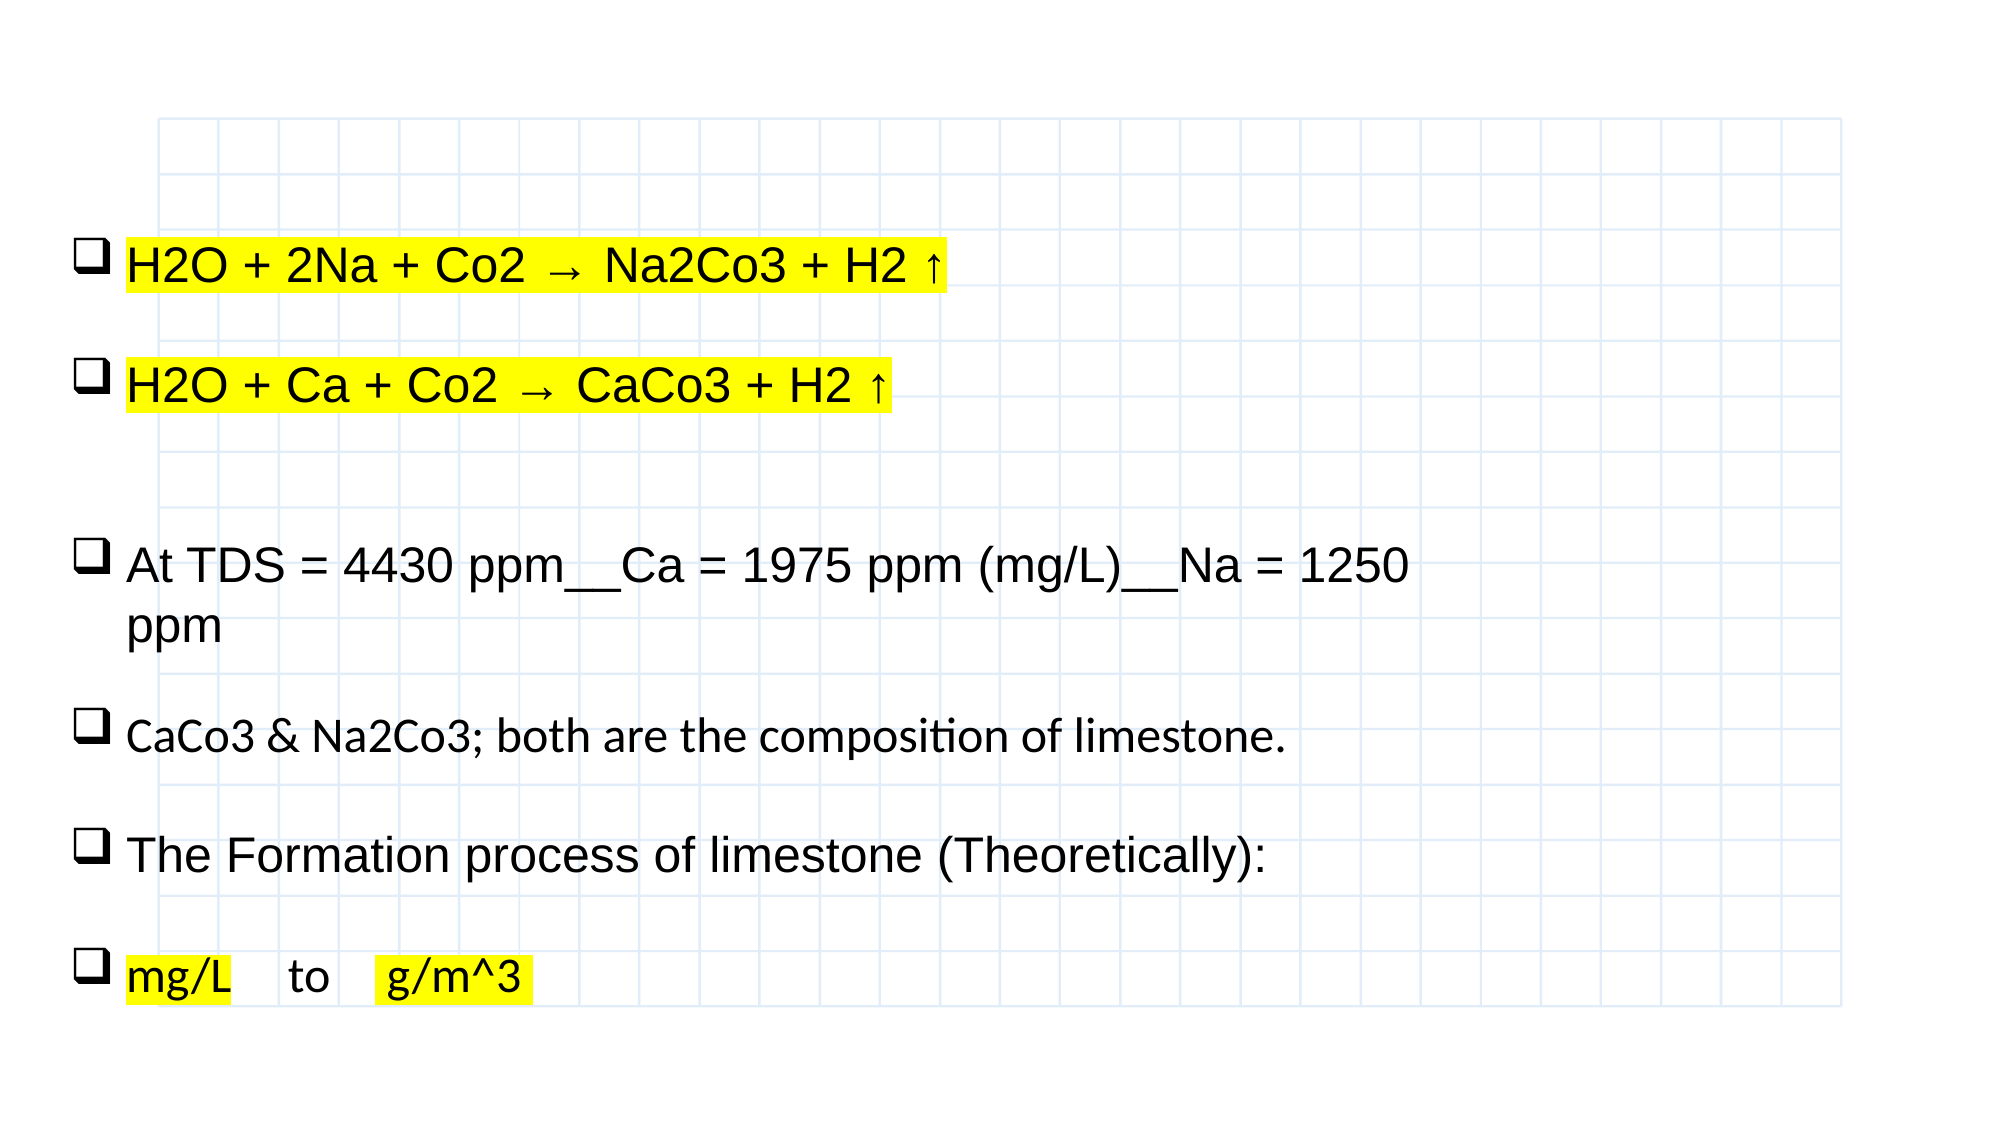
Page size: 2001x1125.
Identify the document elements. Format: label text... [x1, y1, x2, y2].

text_box H2O + 2Na + Co2 → Na2Co3 + H2 ↑ H2O + Ca + Co2 → CaCo3 + H2 ↑ At TDS = 4430 ppm__Ca = 1975 ppm (mg/L)__Na = 1250 ppm CaCo3 & Na2Co3; both are the composition of limestone. The Formation process of limestone (Theoretically): mg/L to g/m^3 [55, 225, 1508, 1011]
